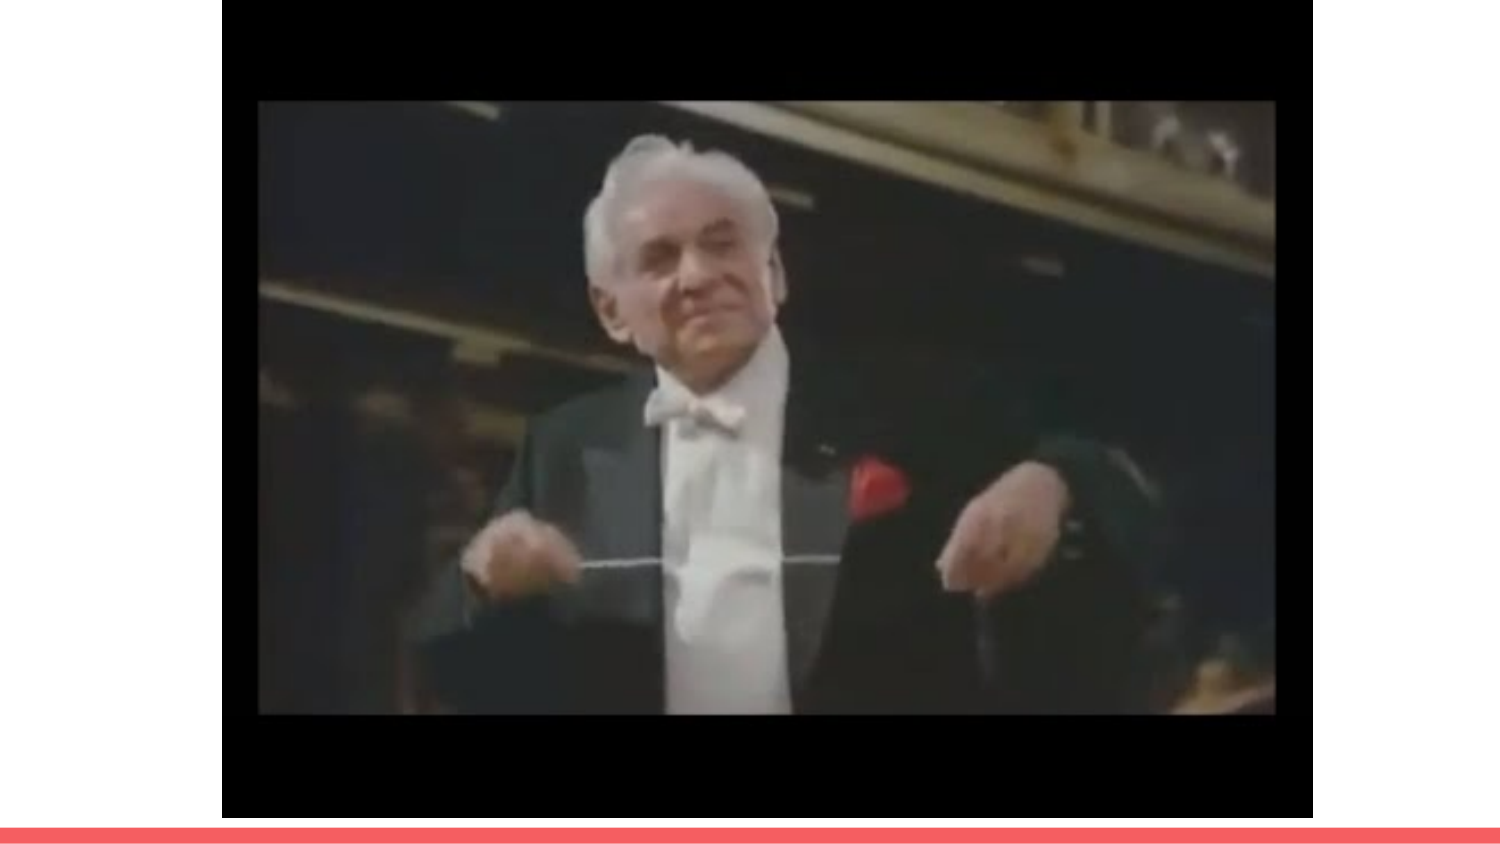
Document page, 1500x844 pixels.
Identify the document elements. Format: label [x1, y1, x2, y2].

picture [222, 0, 1313, 818]
